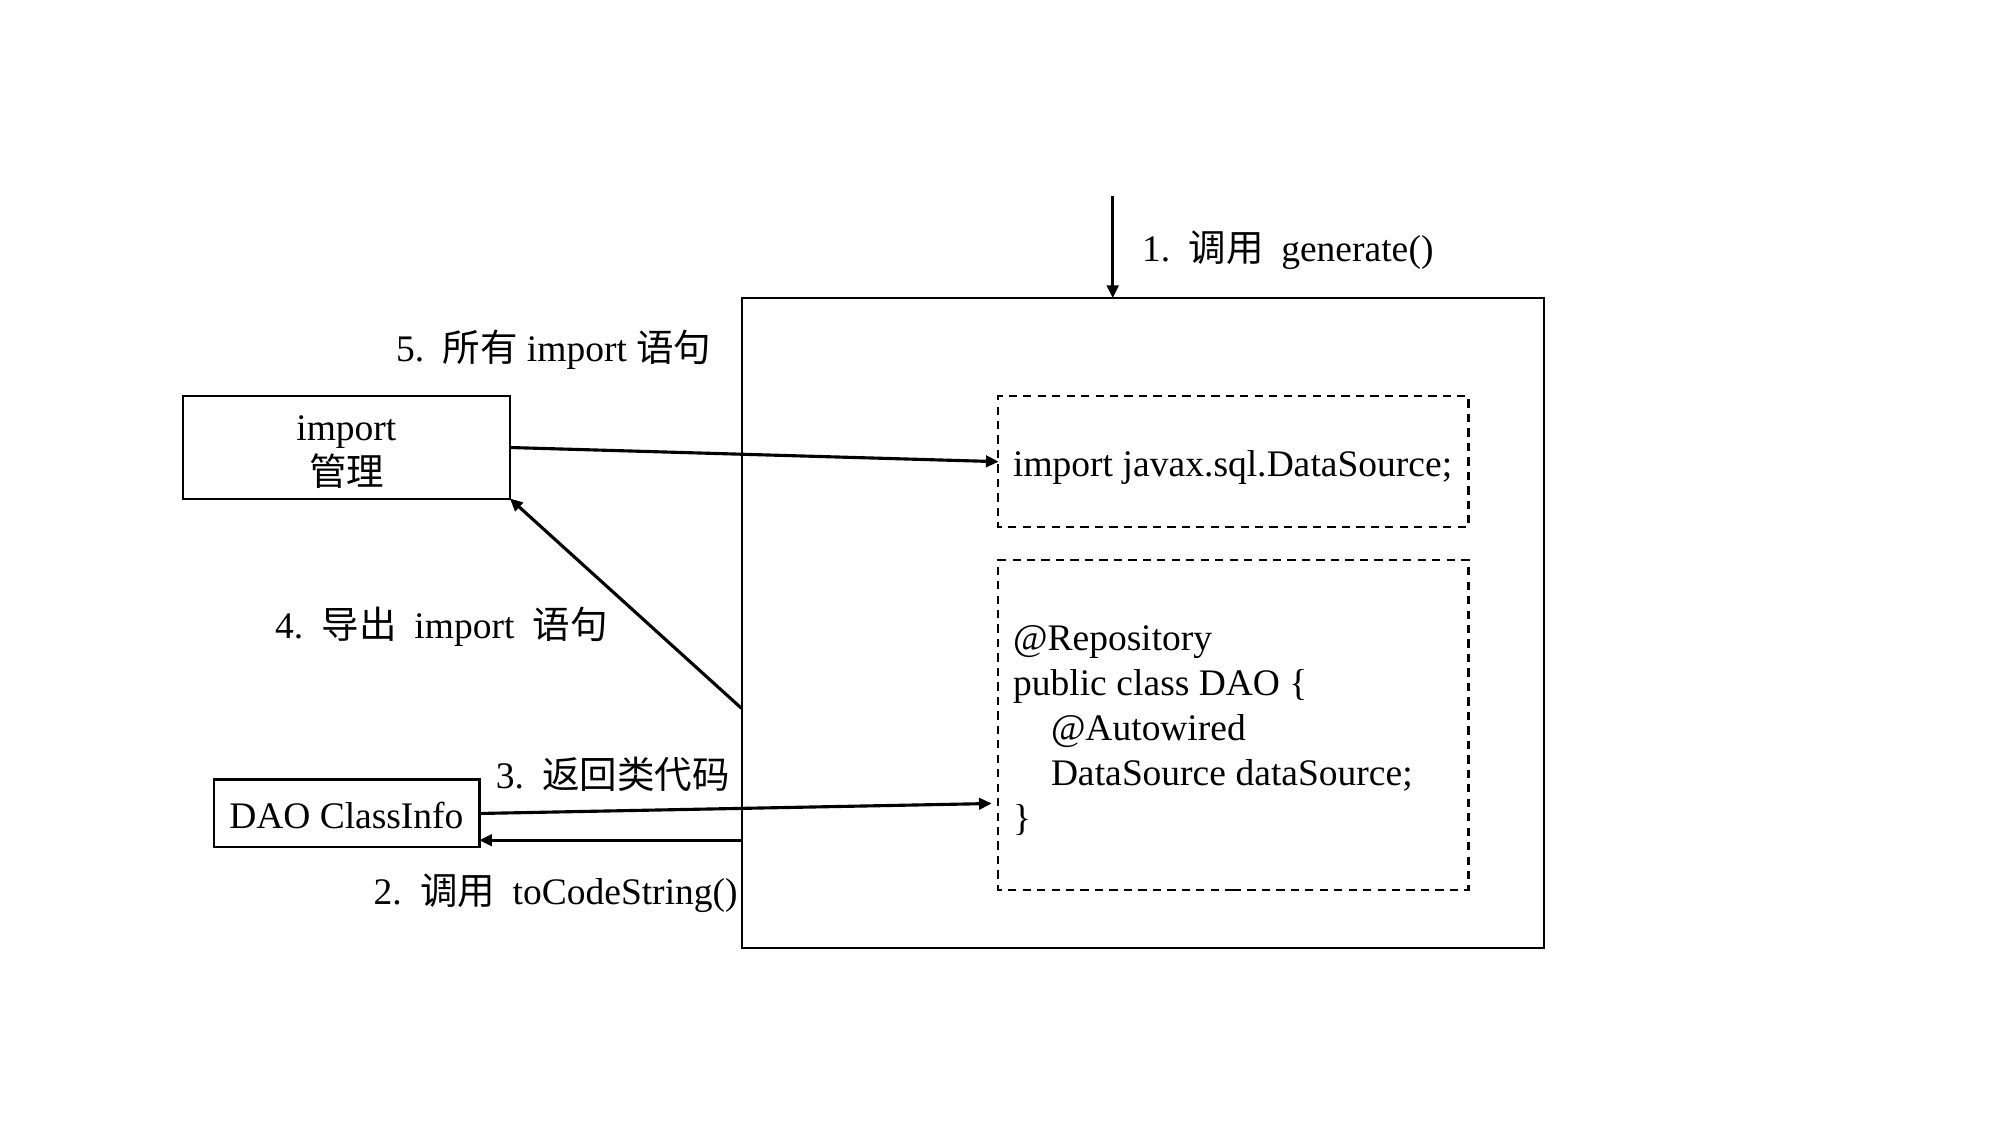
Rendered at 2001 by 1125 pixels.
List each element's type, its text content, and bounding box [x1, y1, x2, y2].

text_box 5. 所有import语句 [381, 316, 726, 377]
text_box 1. 调用 generate() [1127, 216, 1469, 277]
text_box [741, 297, 1545, 949]
text_box @Repository public class DAO { @Autowired DataSource dataSource; } [997, 559, 1470, 891]
text_box 2. 调用 toCodeString() [358, 859, 753, 919]
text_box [510, 498, 742, 709]
text_box import javax.sql.DataSource; [997, 395, 1470, 528]
text_box 4. 导出 import 语句 [260, 593, 510, 654]
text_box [479, 803, 992, 814]
text_box DAO ClassInfo [213, 778, 481, 848]
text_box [510, 447, 999, 462]
text_box import 管理 [182, 395, 511, 500]
text_box 3. 返回类代码 [481, 743, 745, 803]
